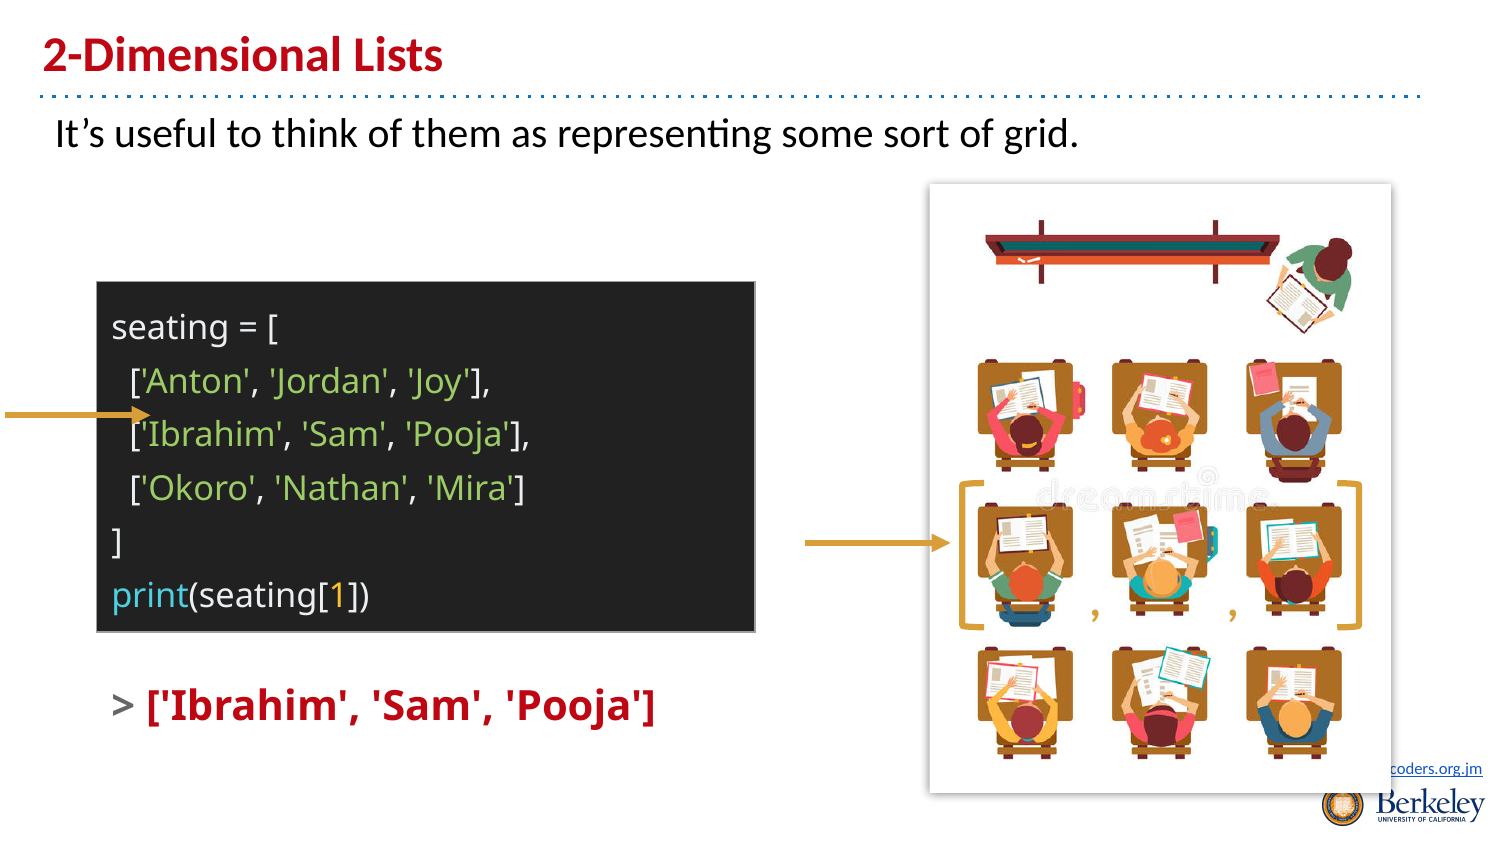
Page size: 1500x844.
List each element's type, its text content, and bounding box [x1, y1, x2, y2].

text_box [30, 653, 847, 720]
picture [929, 183, 1486, 827]
list It’s useful to think of them as representing some sort of grid. [39, 91, 1425, 773]
table_header seating = [ ['Anton', 'Jordan', 'Joy'], ['Ibrahim', 'Sam', 'Pooja'], ['Okoro', 'Nathan', 'Mira'] ] print(seating[1]) [97, 282, 754, 631]
title 2-Dimensional Lists [27, 15, 1378, 97]
text_box > ['Ibrahim', 'Sam', 'Pooja'] [96, 663, 861, 745]
